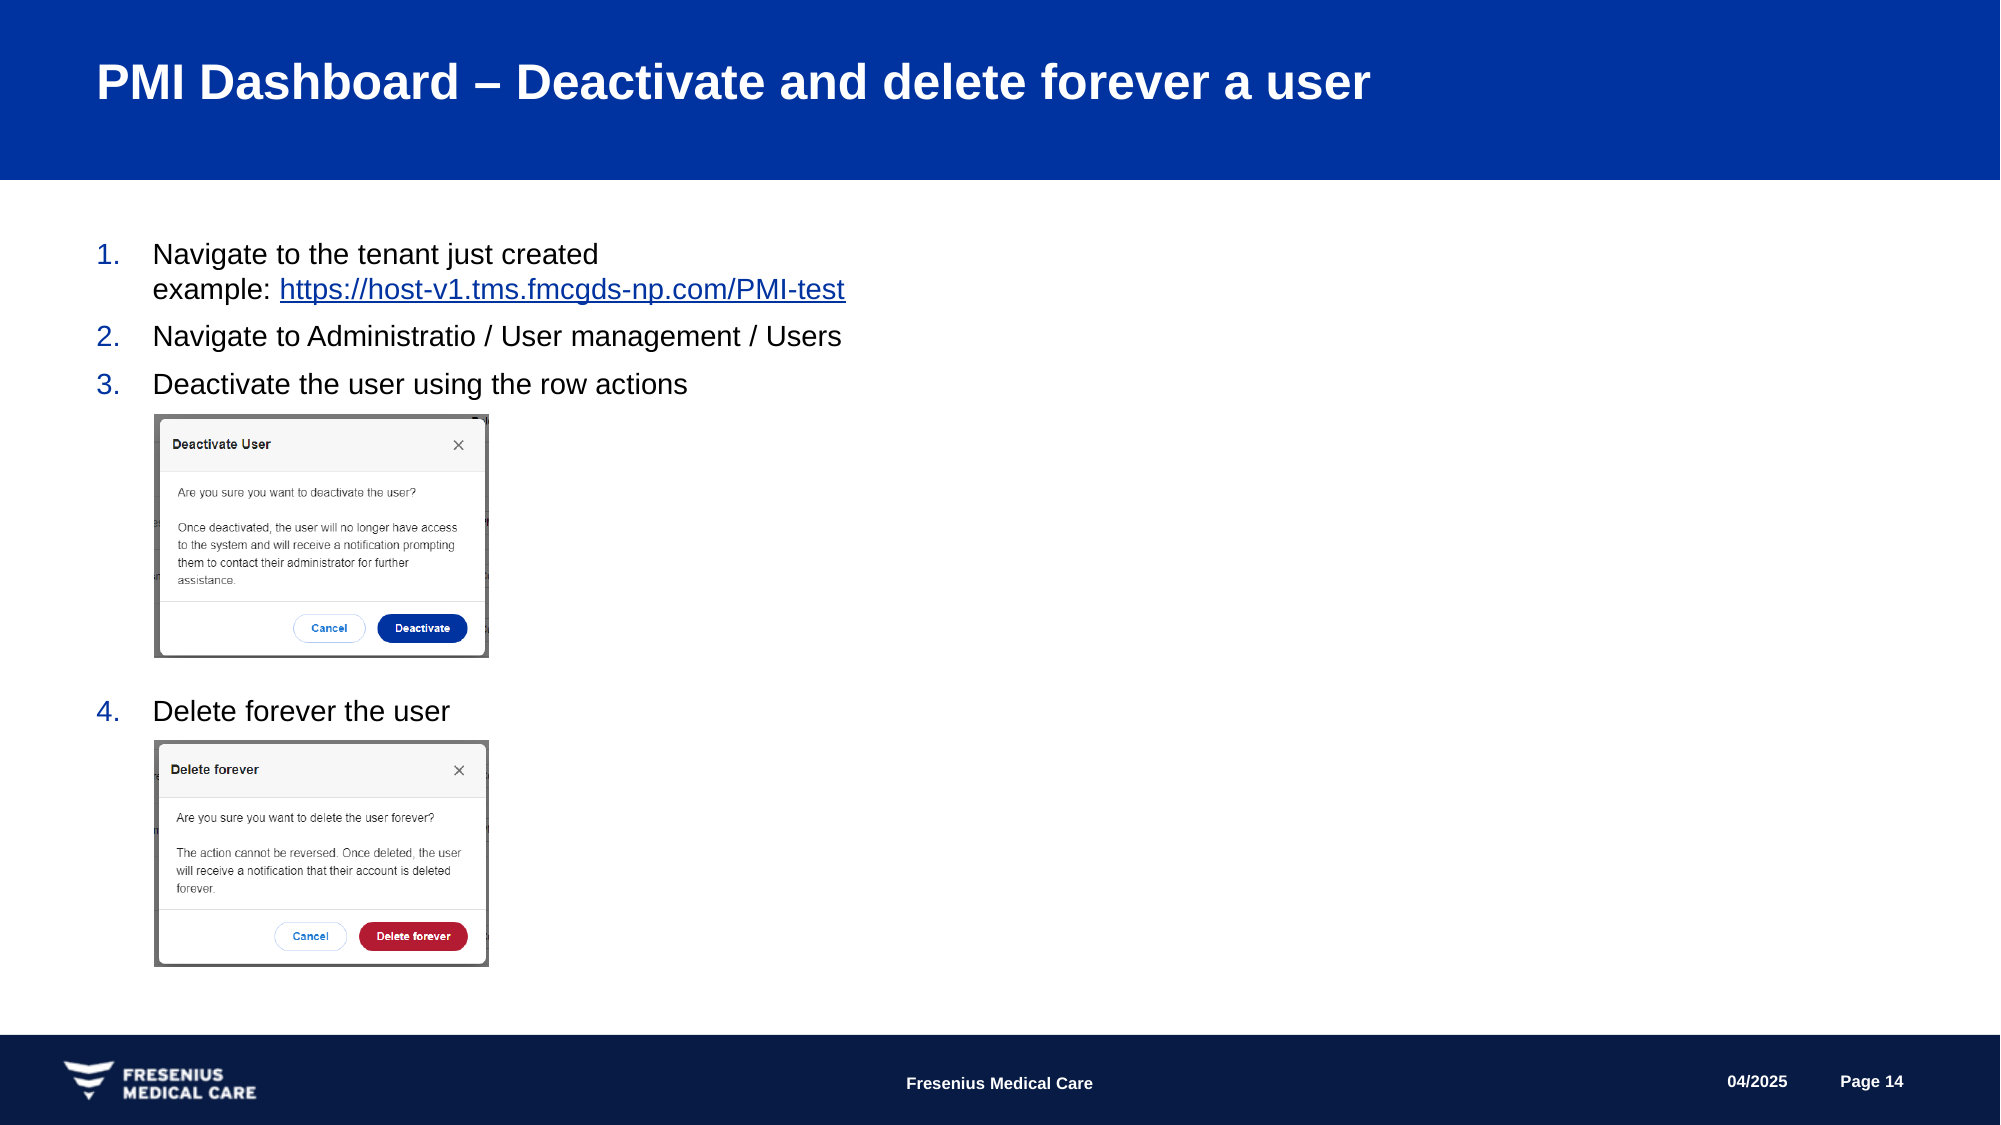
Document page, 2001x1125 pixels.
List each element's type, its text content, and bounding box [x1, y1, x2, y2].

picture [154, 414, 489, 658]
picture [55, 1037, 277, 1125]
slide_number 04/2025 [1684, 1068, 1788, 1093]
title PMI Dashboard – Deactivate and delete forever a user [96, 56, 1904, 175]
picture [154, 740, 489, 967]
slide_number Page 14 [1789, 1068, 1904, 1093]
text_box Navigate to the tenant just created example: https://host-v1.tms.fmcgds-np.com/PMI-test Navigate to Administratio / User management / Users Deactivate the user using the row actions Delete forever the user [96, 235, 1622, 728]
